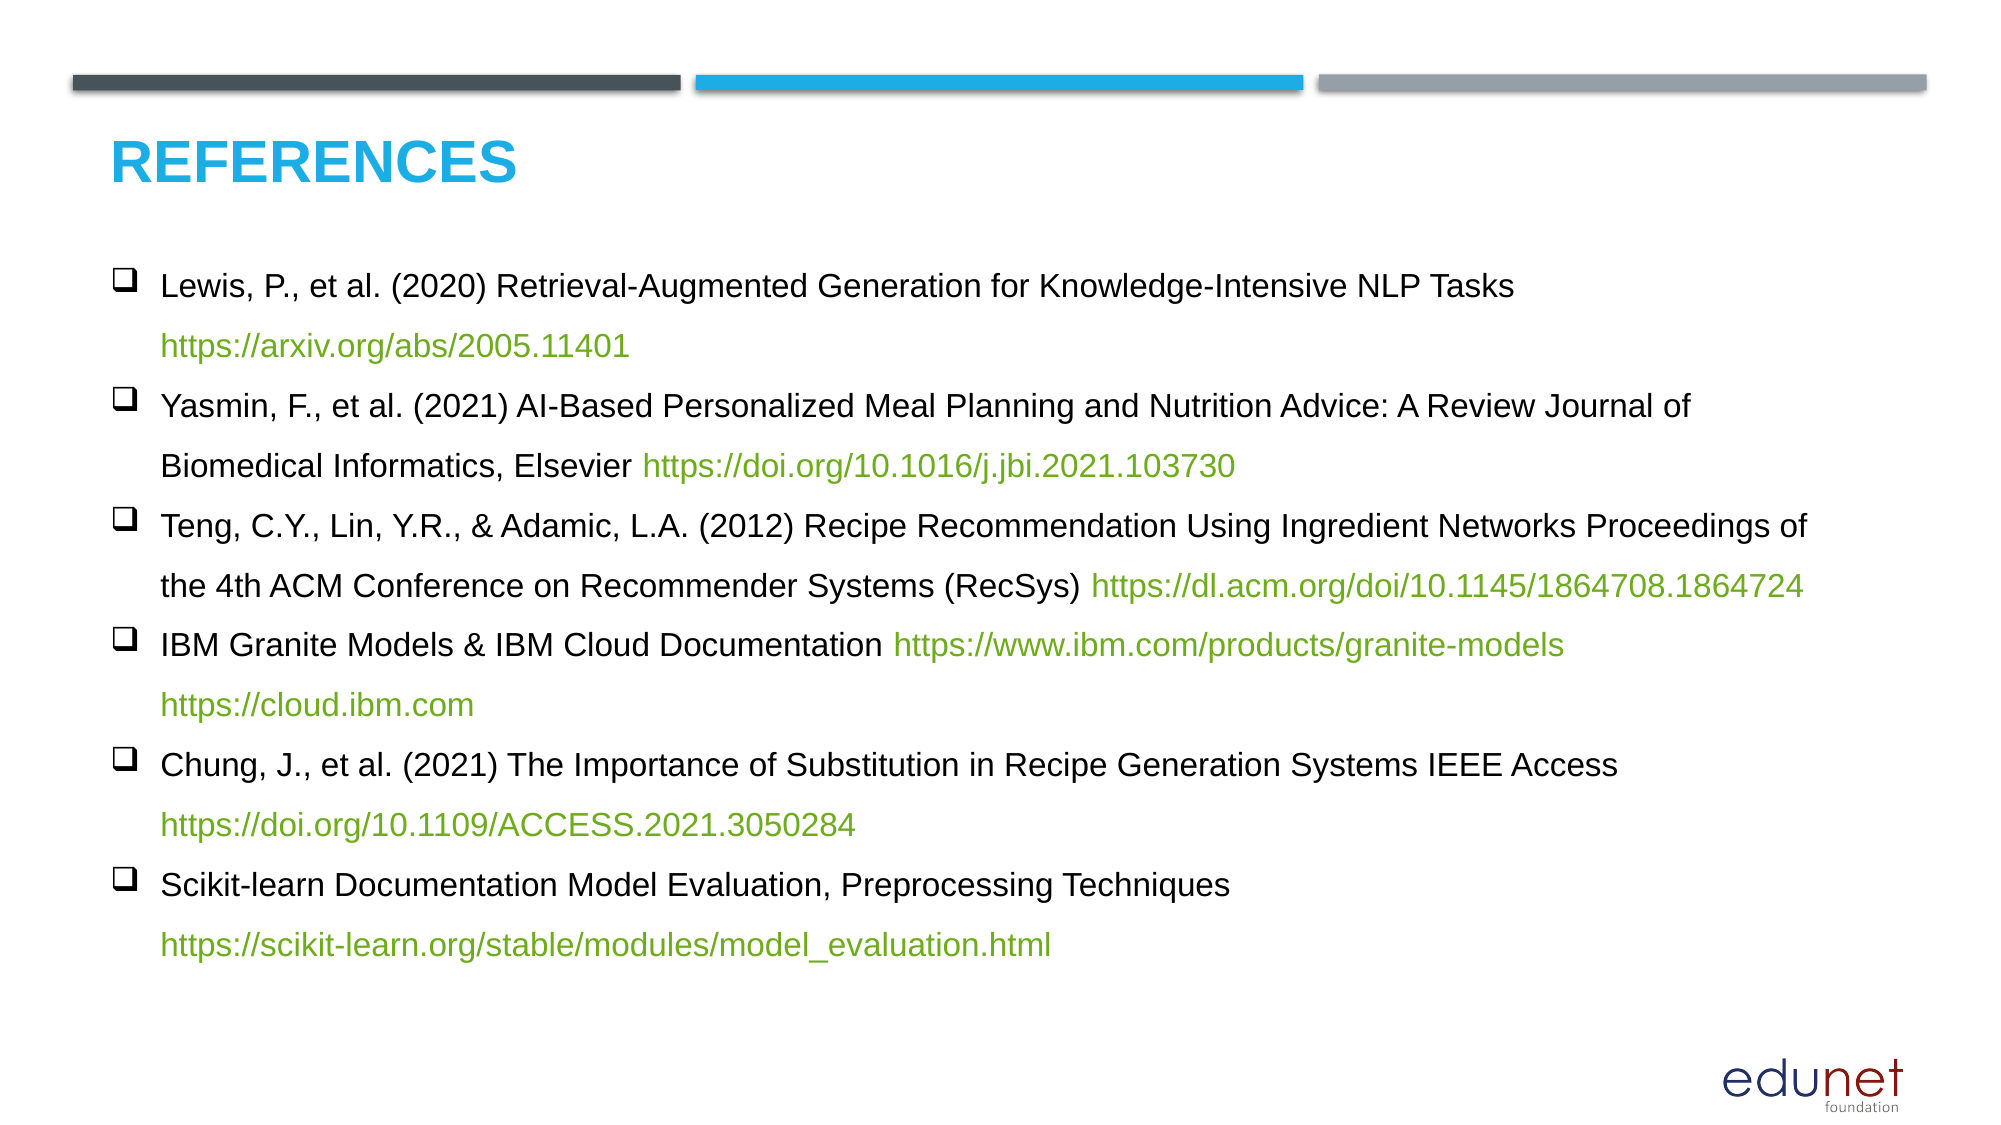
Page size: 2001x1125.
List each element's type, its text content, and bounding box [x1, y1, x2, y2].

list Lewis, P., et al. (2020) Retrieval-Augmented Generation for Knowledge-Intensive NLP Tasks https://arxiv.org/abs/2005.11401 Yasmin, F., et al. (2021) AI-Based Personalized Meal Planning and Nutrition Advice: A Review Journal of Biomedical Informatics, Elsevier https://doi.org/10.1016/j.jbi.2021.103730 Teng, C.Y., Lin, Y.R., & Adamic, L.A. (2012) Recipe Recommendation Using Ingredient Networks Proceedings of the 4th ACM Conference on Recommender Systems (RecSys) https://dl.acm.org/doi/10.1145/1864708.1864724 IBM Granite Models & IBM Cloud Documentation https://www.ibm.com/products/granite-models https://cloud.ibm.com Chung, J., et al. (2021) The Importance of Substitution in Recipe Generation Systems IEEE Access https://doi.org/10.1109/ACCESS.2021.3050284 Scikit-learn Documentation Model Evaluation, Preprocessing Techniques https://scikit-learn.org/stable/modules/model_evaluation.html [95, 236, 1878, 971]
picture [1719, 1056, 1905, 1116]
title References [95, 115, 1905, 203]
